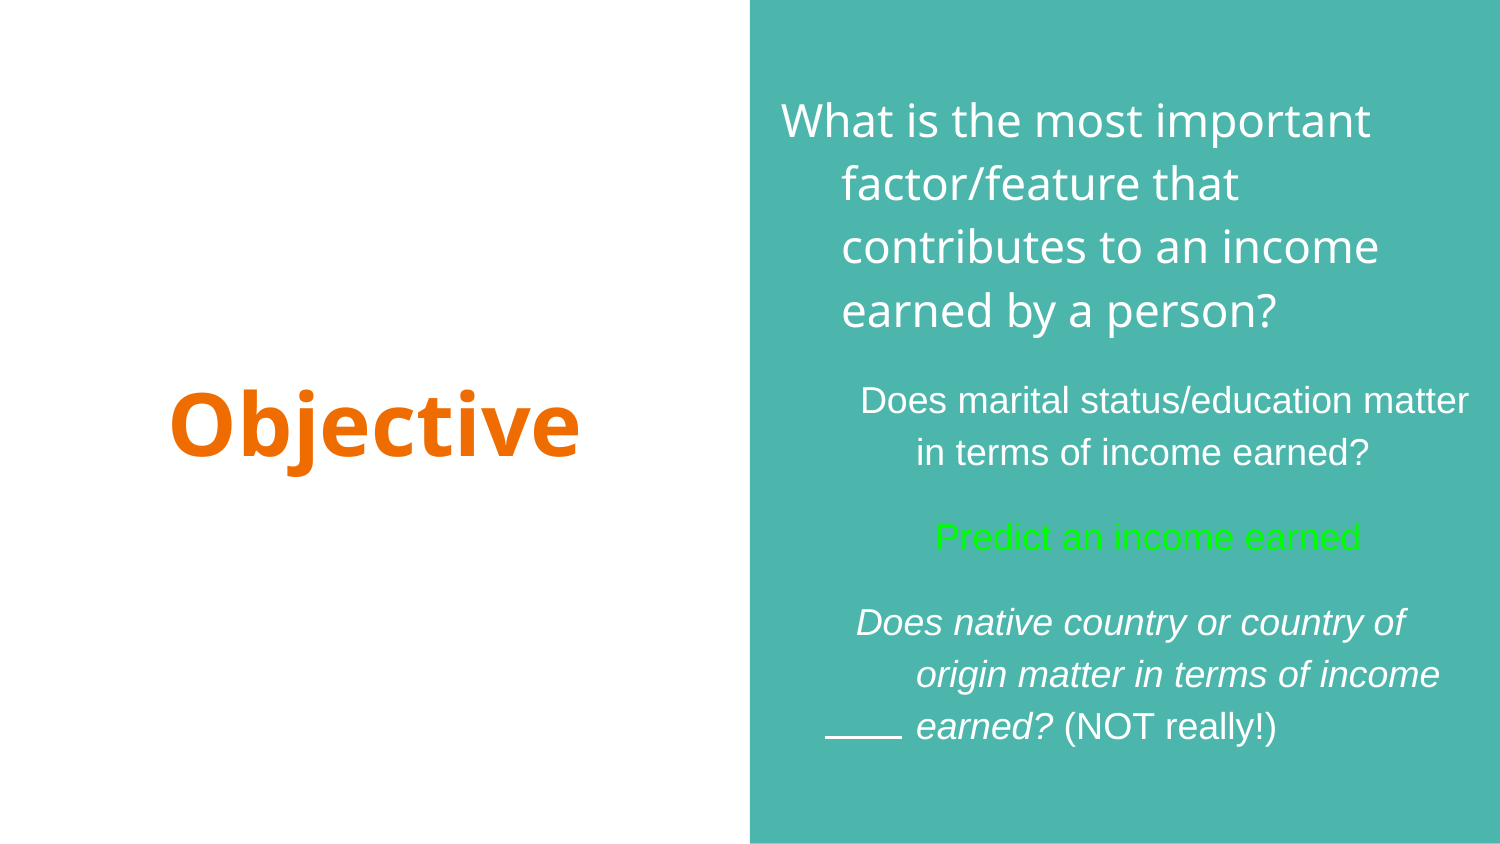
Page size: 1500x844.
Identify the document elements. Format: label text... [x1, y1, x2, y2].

list What is the most important factor/feature that contributes to an income earned by a person? Does marital status/education matter in terms of income earned? Predict an income earned Does native country or country of origin matter in terms of income earned? (NOT really!) [751, 0, 1500, 831]
title Objective [43, 281, 708, 562]
